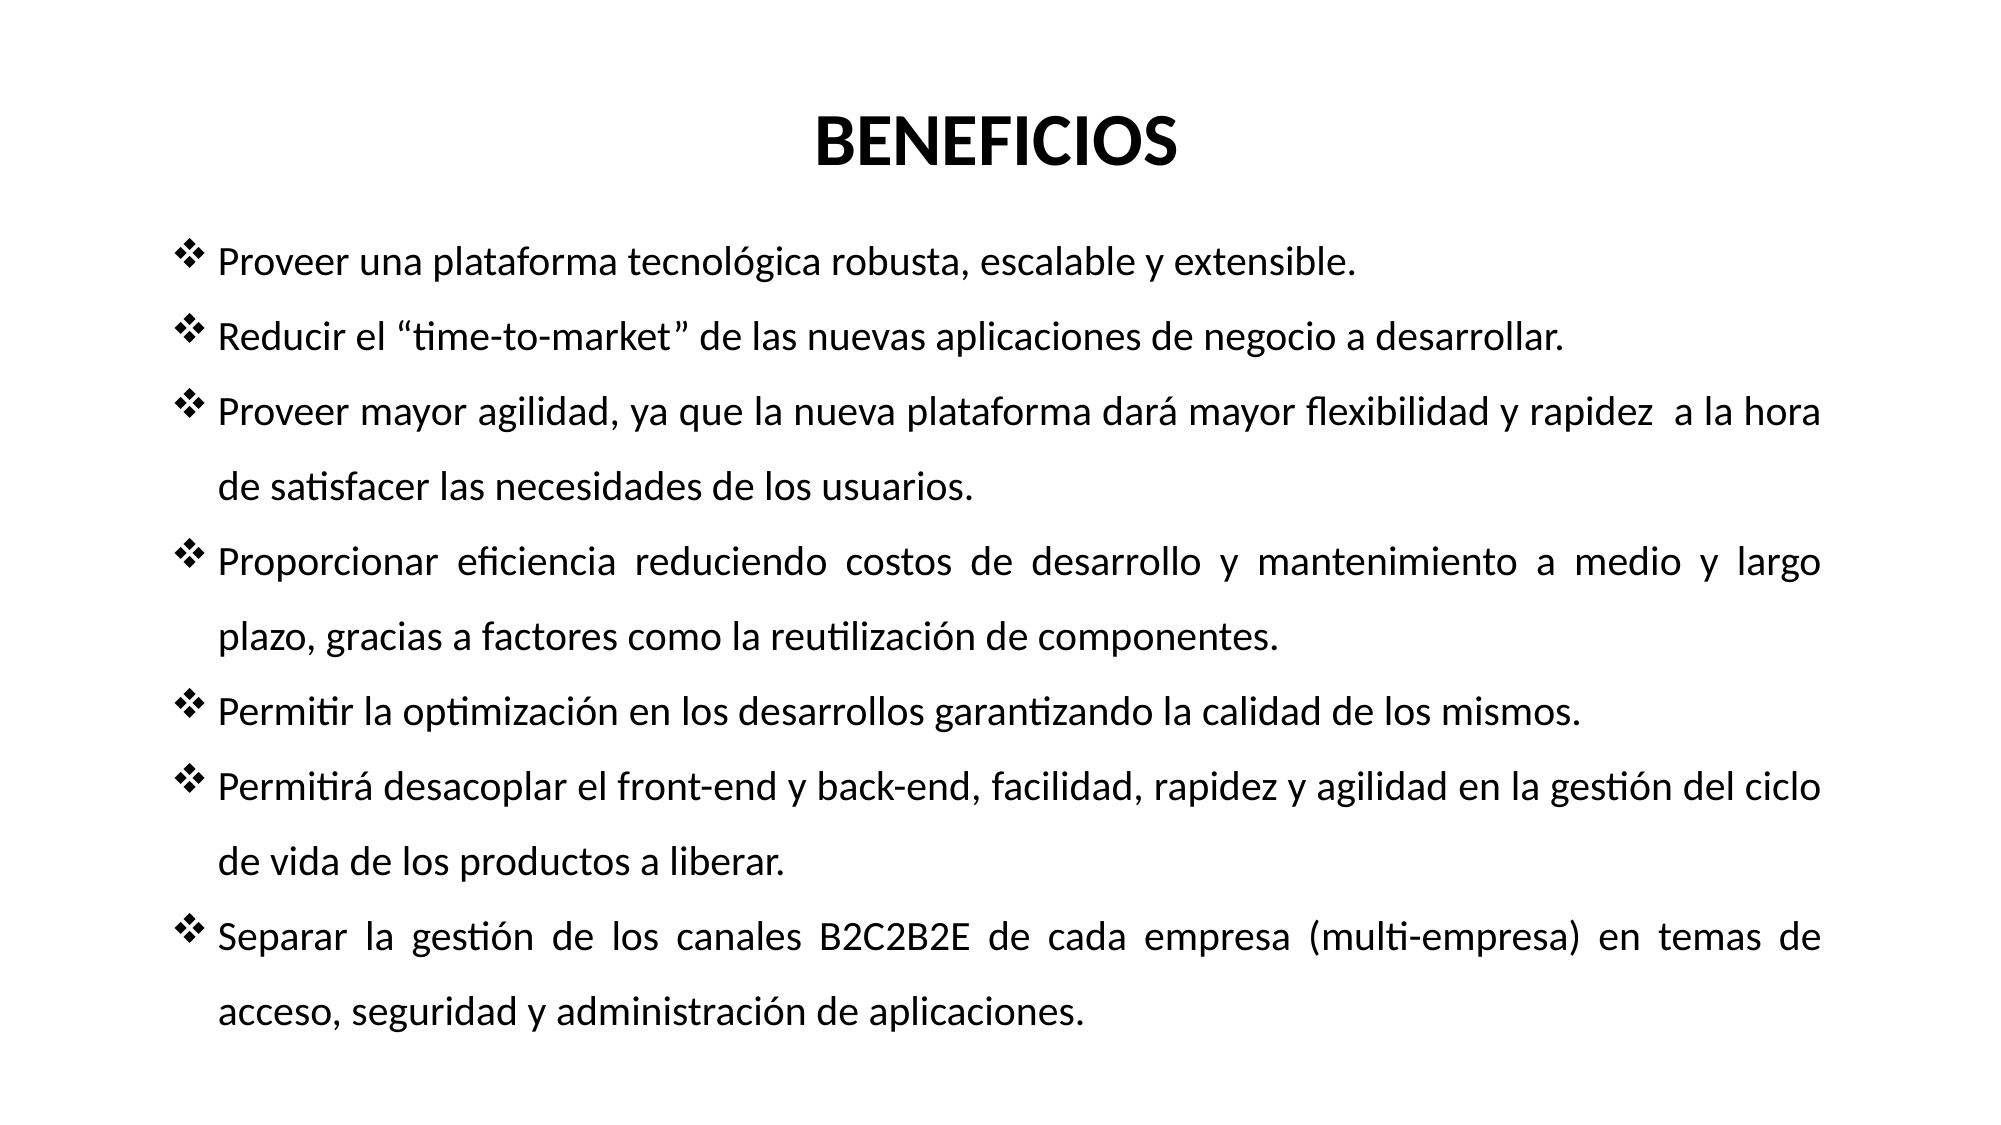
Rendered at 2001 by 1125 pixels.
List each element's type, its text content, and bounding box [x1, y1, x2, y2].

text_box Proveer una plataforma tecnológica robusta, escalable y extensible. Reducir el “time-to-market” de las nuevas aplicaciones de negocio a desarrollar. Proveer mayor agilidad, ya que la nueva plataforma dará mayor flexibilidad y rapidez a la hora de satisfacer las necesidades de los usuarios. Proporcionar eficiencia reduciendo costos de desarrollo y mantenimiento a medio y largo plazo, gracias a factores como la reutilización de componentes. Permitir la optimización en los desarrollos garantizando la calidad de los mismos. Permitirá desacoplar el front-end y back-end, facilidad, rapidez y agilidad en la gestión del ciclo de vida de los productos a liberar. Separar la gestión de los canales B2C2B2E de cada empresa (multi-empresa) en temas de acceso, seguridad y administración de aplicaciones. [156, 201, 1838, 1041]
text_box BENEFICIOS [799, 83, 1195, 189]
